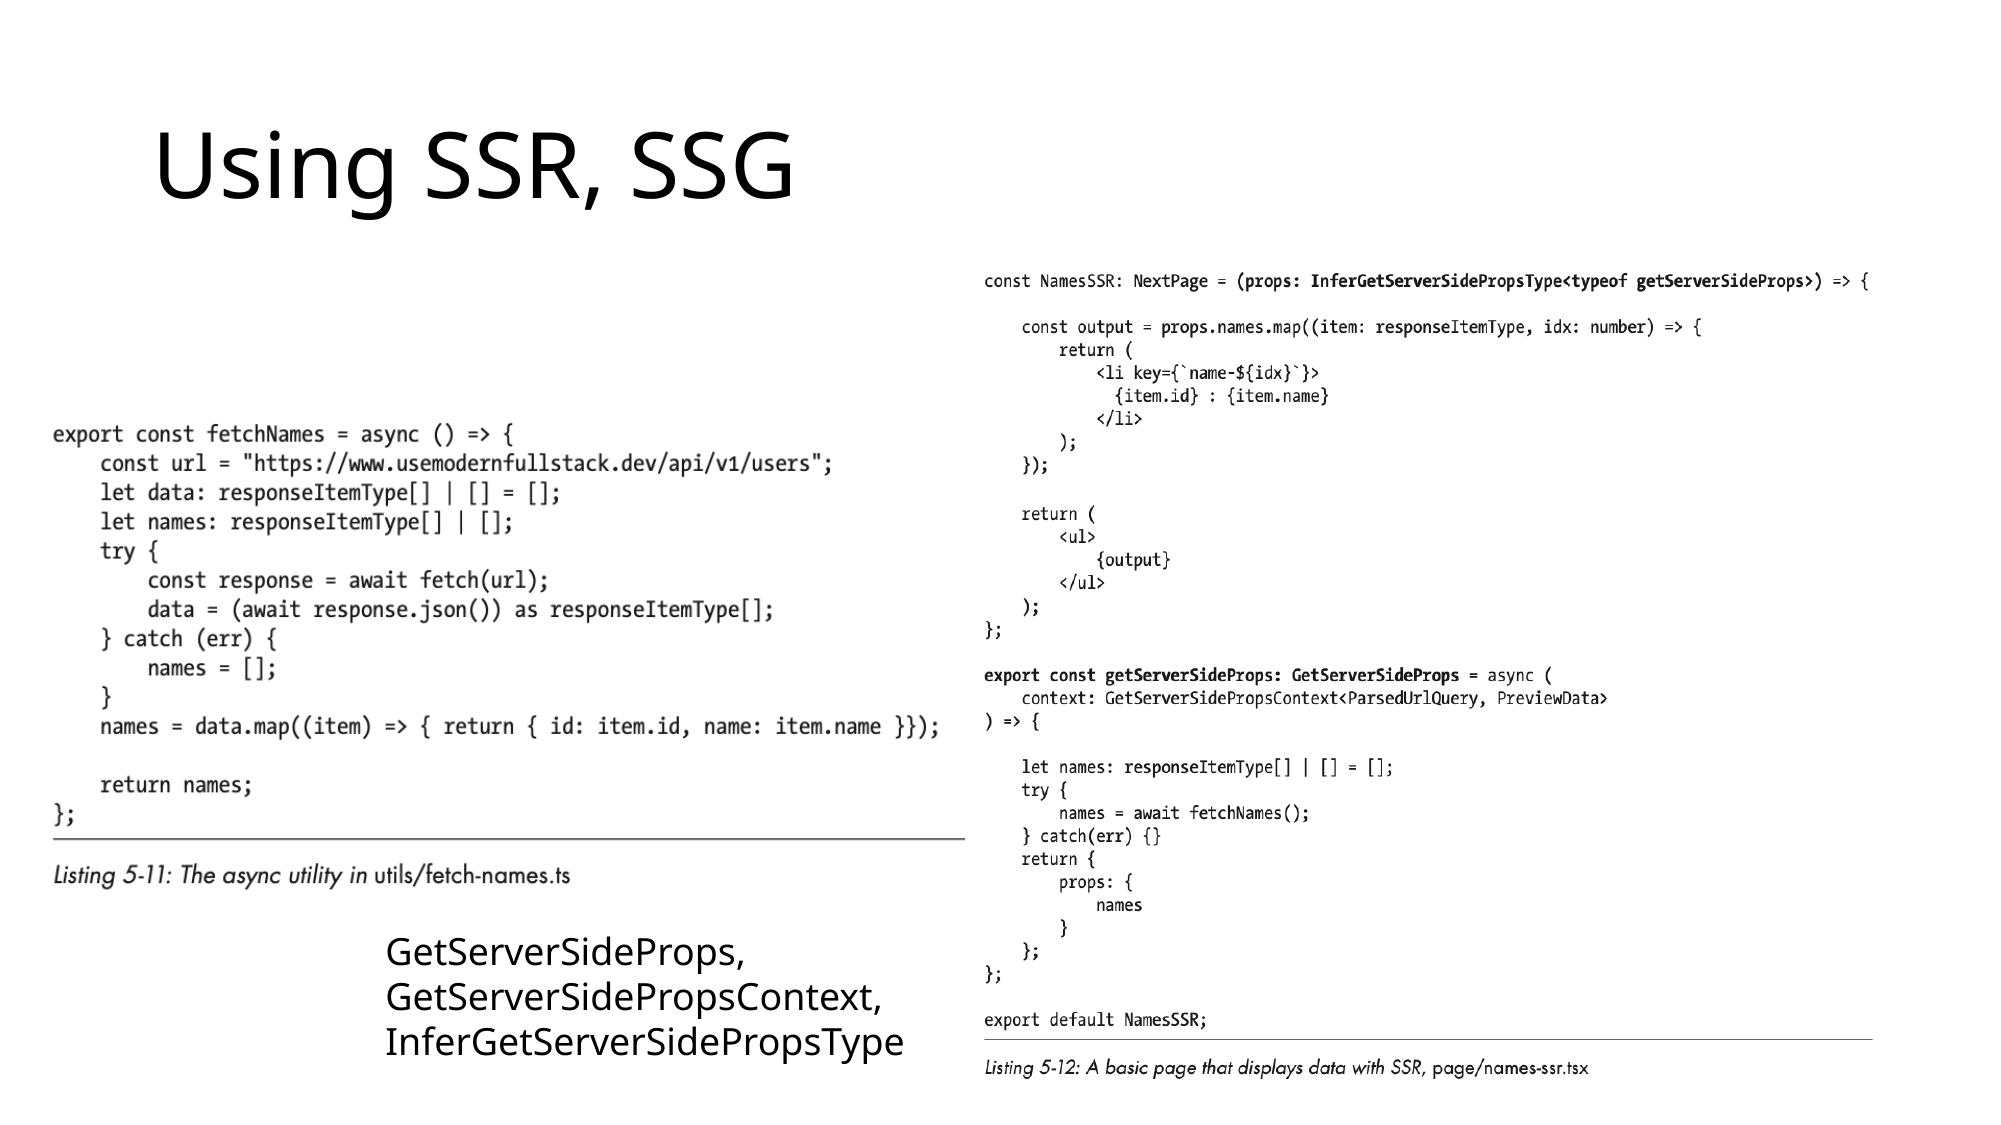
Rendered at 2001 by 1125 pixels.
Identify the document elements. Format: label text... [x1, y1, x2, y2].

picture [964, 256, 1884, 1091]
text_box GetServerSideProps, GetServerSidePropsContext, InferGetServerSidePropsType [370, 920, 921, 1071]
title Using SSR, SSG [137, 59, 1863, 278]
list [20, 399, 964, 903]
